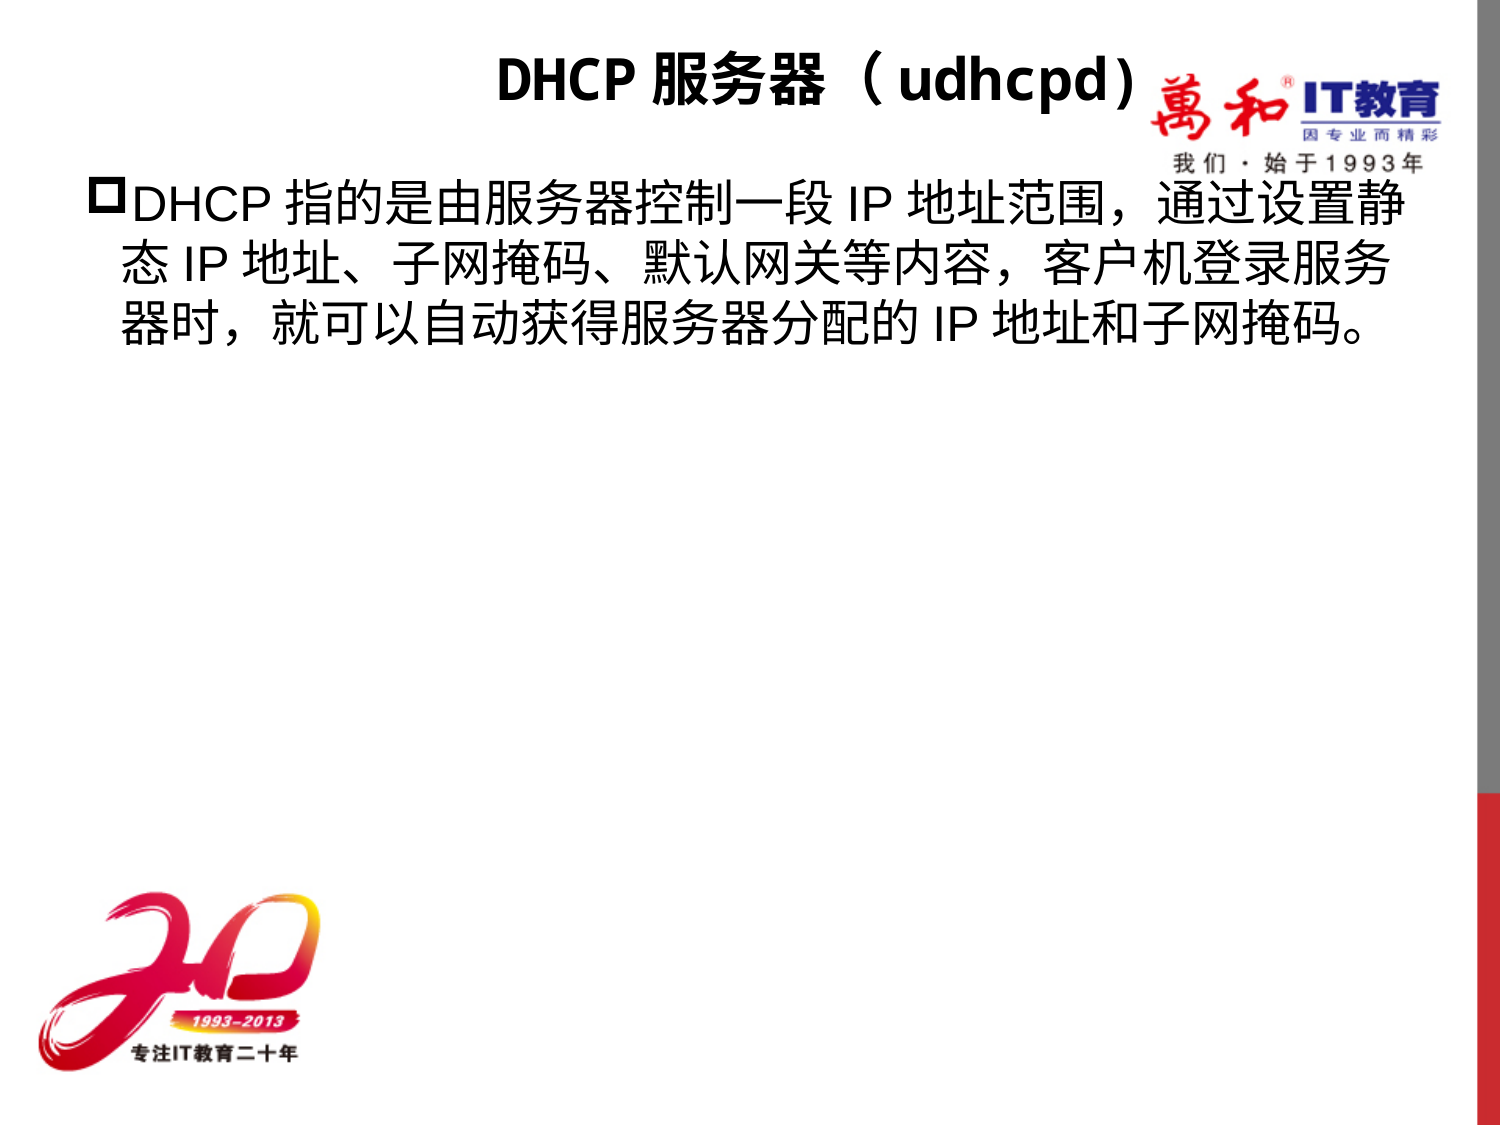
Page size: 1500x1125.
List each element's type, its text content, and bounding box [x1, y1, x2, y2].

text_box DHCP指的是由服务器控制一段IP地址范围，通过设置静态IP地址、子网掩码、默认网关等内容，客户机登录服务器时，就可以自动获得服务器分配的IP地址和子网掩码。 [70, 163, 1430, 359]
text_box DHCP服务器（udhcpd) [257, 35, 1309, 120]
picture [0, 0, 1500, 1125]
